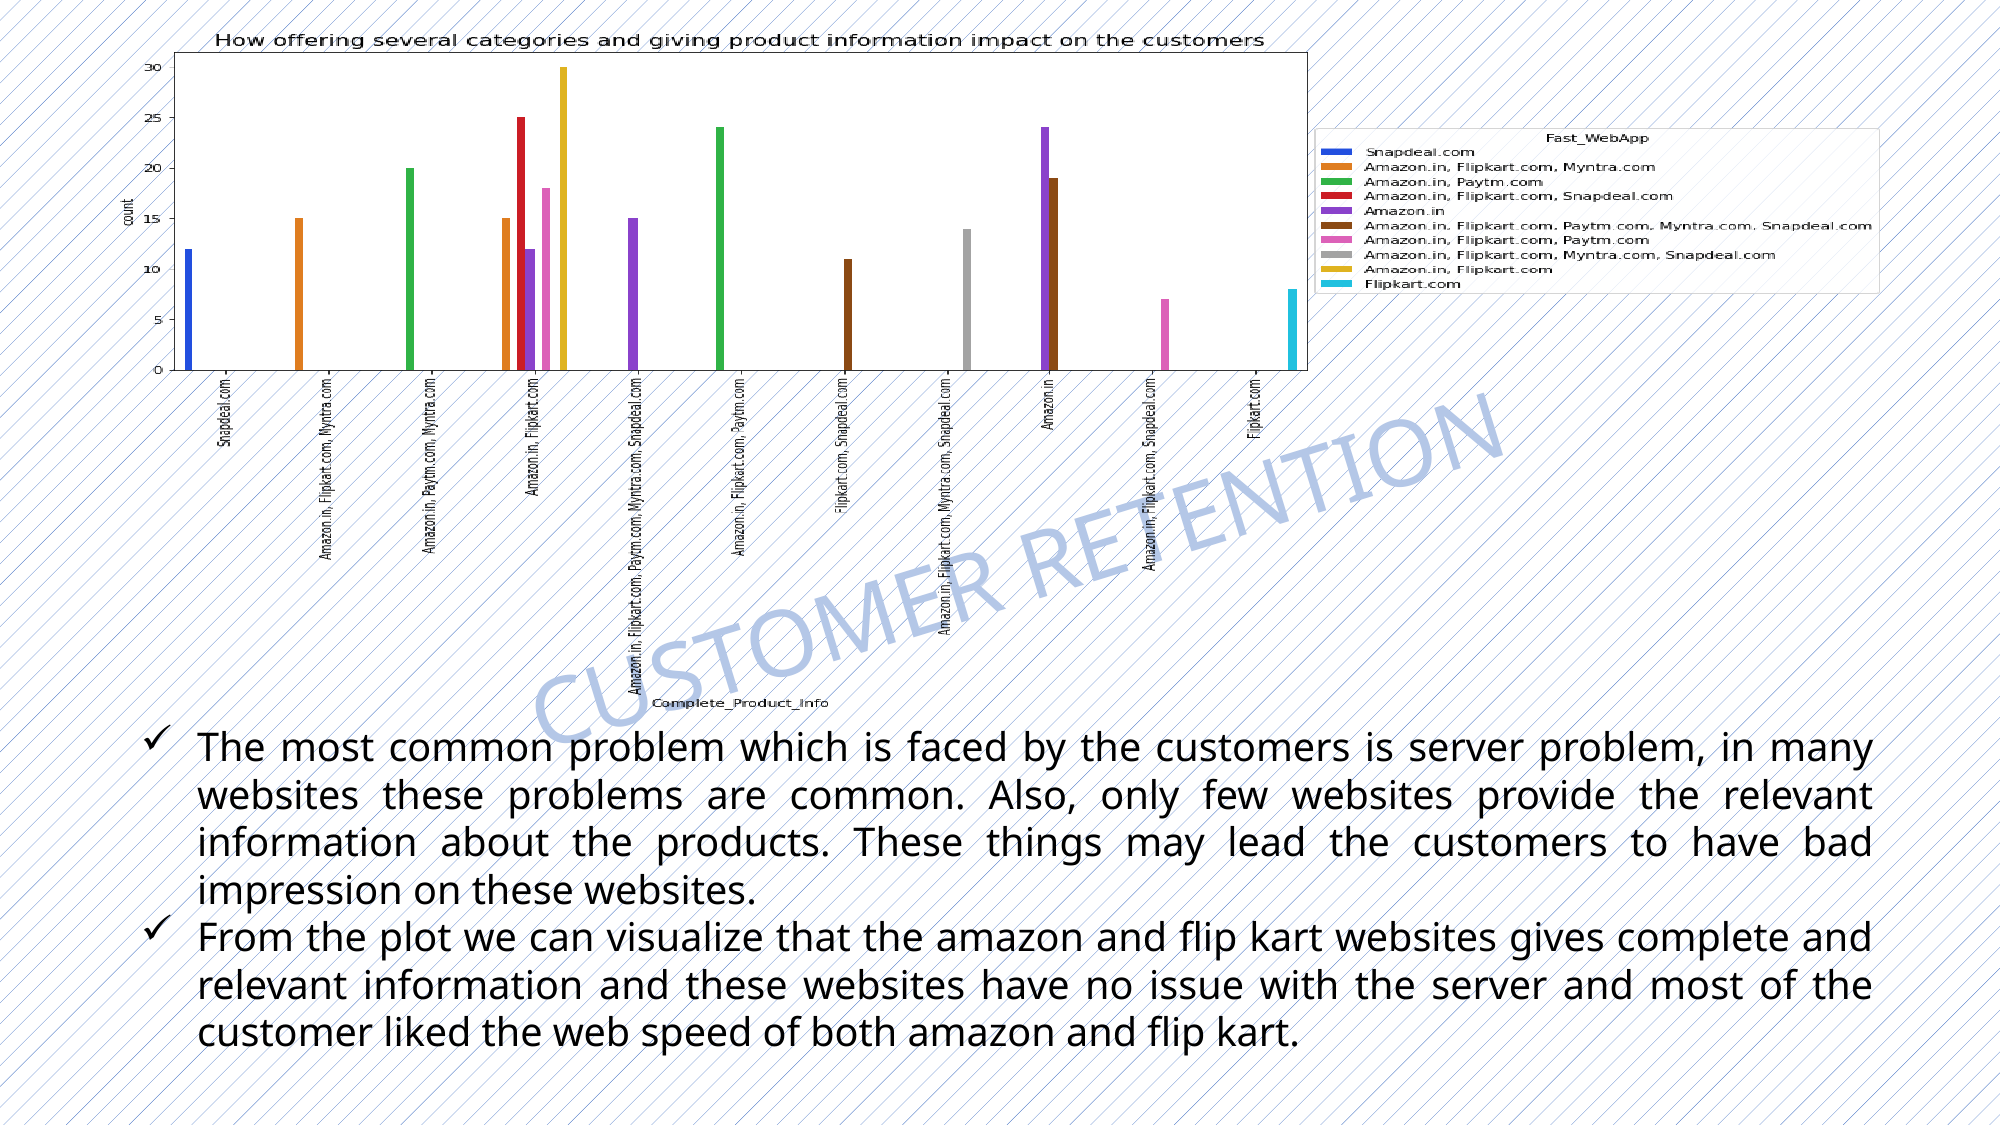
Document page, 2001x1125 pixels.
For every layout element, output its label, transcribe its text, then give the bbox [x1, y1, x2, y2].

picture [110, 27, 1890, 715]
text_box The most common problem which is faced by the customers is server problem, in many websites these problems are common. Also, only few websites provide the relevant information about the products. These things may lead the customers to have bad impression on these websites. From the plot we can visualize that the amazon and flip kart websites gives complete and relevant information and these websites have no issue with the server and most of the customer liked the web speed of both amazon and flip kart. [126, 715, 1890, 1062]
